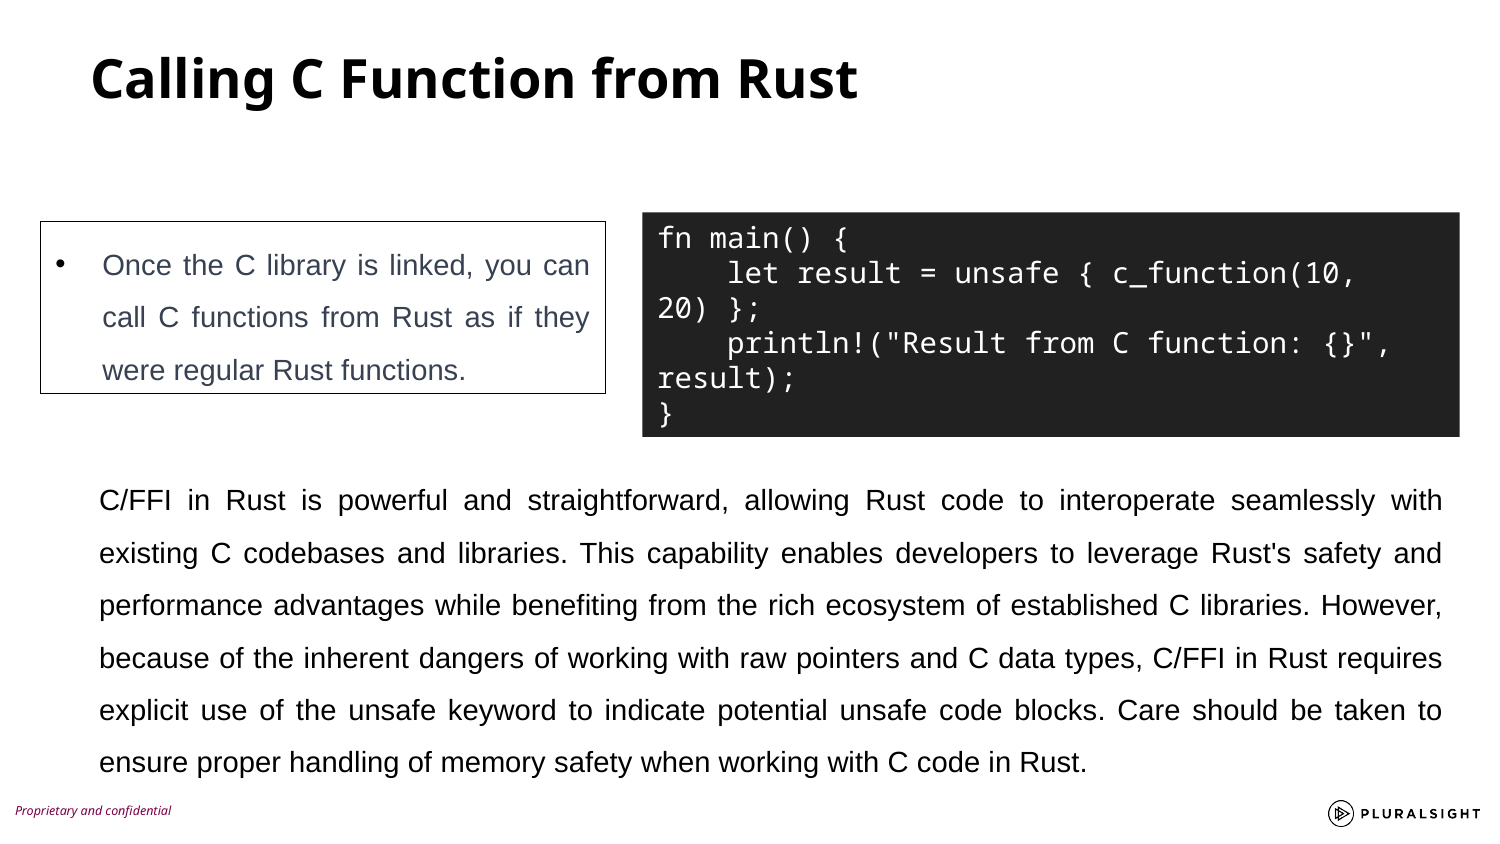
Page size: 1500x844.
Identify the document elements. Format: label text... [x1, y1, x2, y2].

text_box Calling C Function from Rust [84, 38, 1127, 116]
text_box C/FFI in Rust is powerful and straightforward, allowing Rust code to interoperate seamlessly with existing C codebases and libraries. This capability enables developers to leverage Rust's safety and performance advantages while benefiting from the rich ecosystem of established C libraries. However, because of the inherent dangers of working with raw pointers and C data types, C/FFI in Rust requires explicit use of the unsafe keyword to indicate potential unsafe code blocks. Care should be taken to ensure proper handling of memory safety when working with C code in Rust. [84, 456, 1460, 787]
text_box Once the C library is linked, you can call C functions from Rust as if they were regular Rust functions. [40, 221, 606, 394]
picture [1328, 800, 1480, 827]
text_box fn main() { let result = unsafe { c_function(10, 20) }; println!("Result from C function: {}", result); } [642, 212, 1460, 437]
